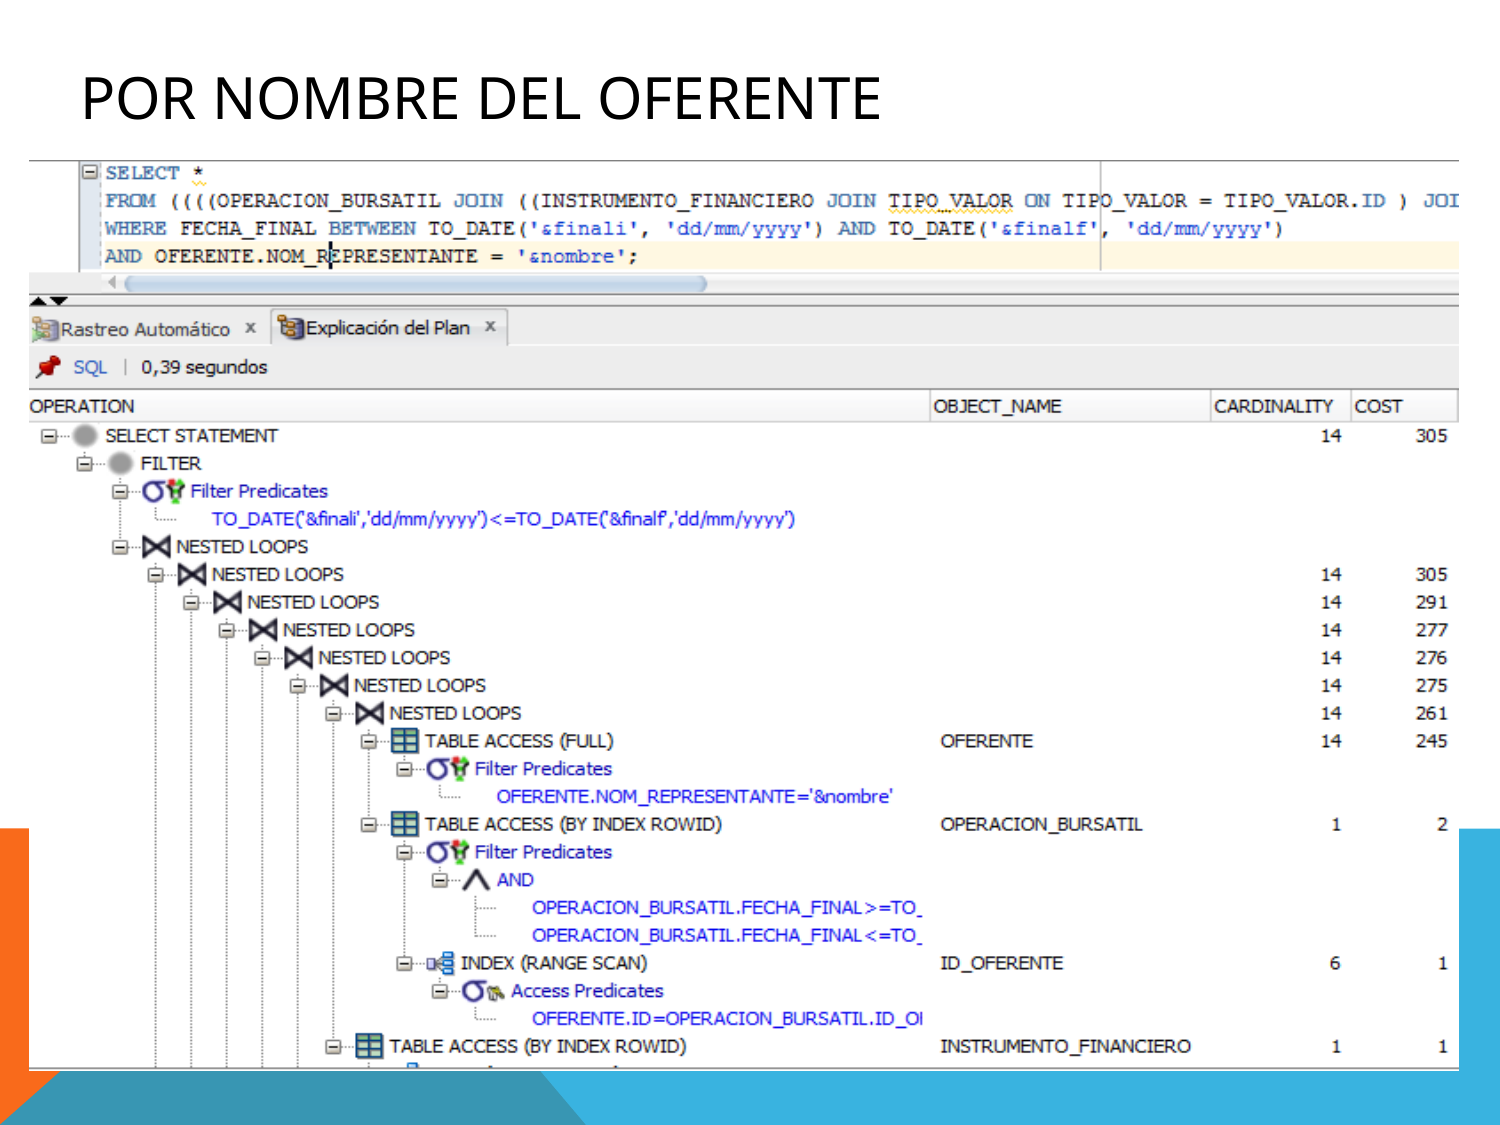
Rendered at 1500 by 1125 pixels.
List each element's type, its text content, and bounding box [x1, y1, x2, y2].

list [29, 160, 1459, 1071]
title POR NOMBRE DEL OFERENTE [64, 2, 1415, 158]
